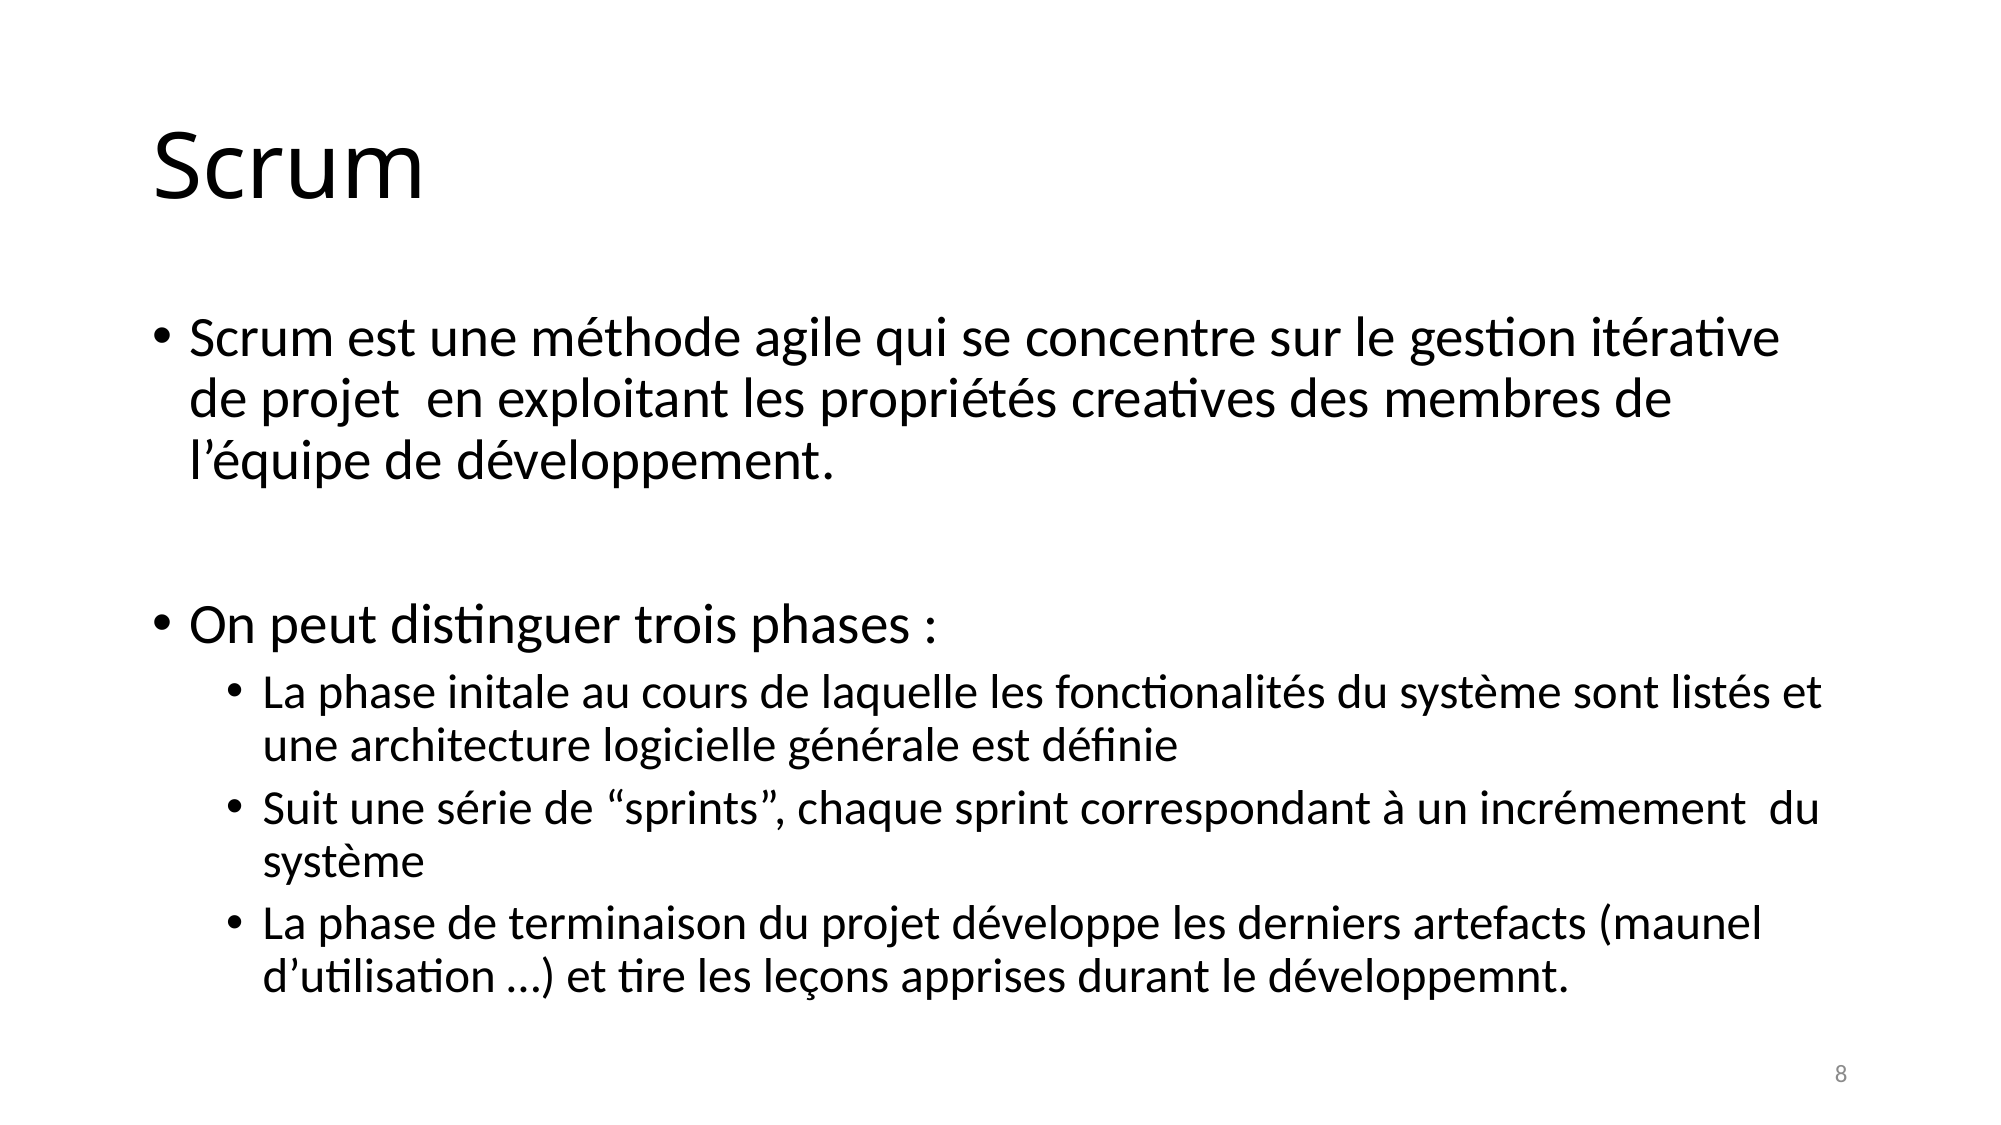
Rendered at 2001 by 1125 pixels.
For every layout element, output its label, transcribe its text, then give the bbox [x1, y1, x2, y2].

list Scrum est une méthode agile qui se concentre sur le gestion itérative de projet en exploitant les propriétés creatives des membres de l’équipe de développement. On peut distinguer trois phases : La phase initale au cours de laquelle les fonctionalités du système sont listés et une architecture logicielle générale est définie Suit une série de “sprints”, chaque sprint correspondant à un incrémement du système La phase de terminaison du projet développe les derniers artefacts (maunel d’utilisation …) et tire les leçons apprises durant le développemnt. [137, 299, 1863, 1014]
title Scrum [137, 59, 1863, 278]
slide_number 8 [1412, 1042, 1863, 1103]
